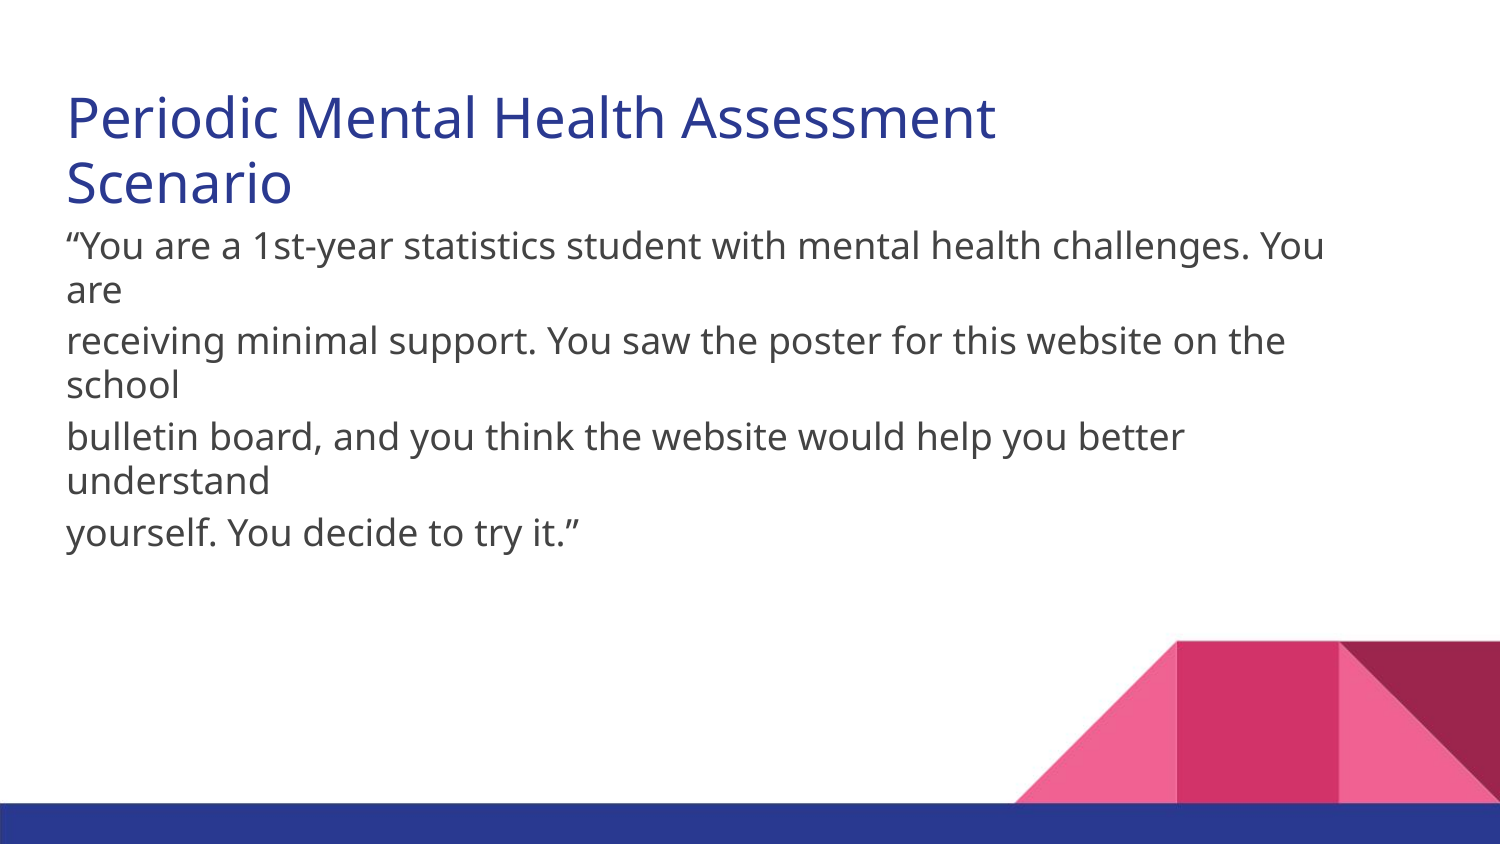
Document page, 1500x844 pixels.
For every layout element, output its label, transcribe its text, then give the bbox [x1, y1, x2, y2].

text_box Periodic Mental Health Assessment Scenario [66, 83, 1217, 216]
text_box “You are a 1st-year statistics student with mental health challenges. You are receiving minimal support. You saw the poster for this website on the school bulletin board, and you think the website would help you better understand yourself. You decide to try it.” [66, 222, 1360, 554]
text_box [0, 0, 1500, 844]
